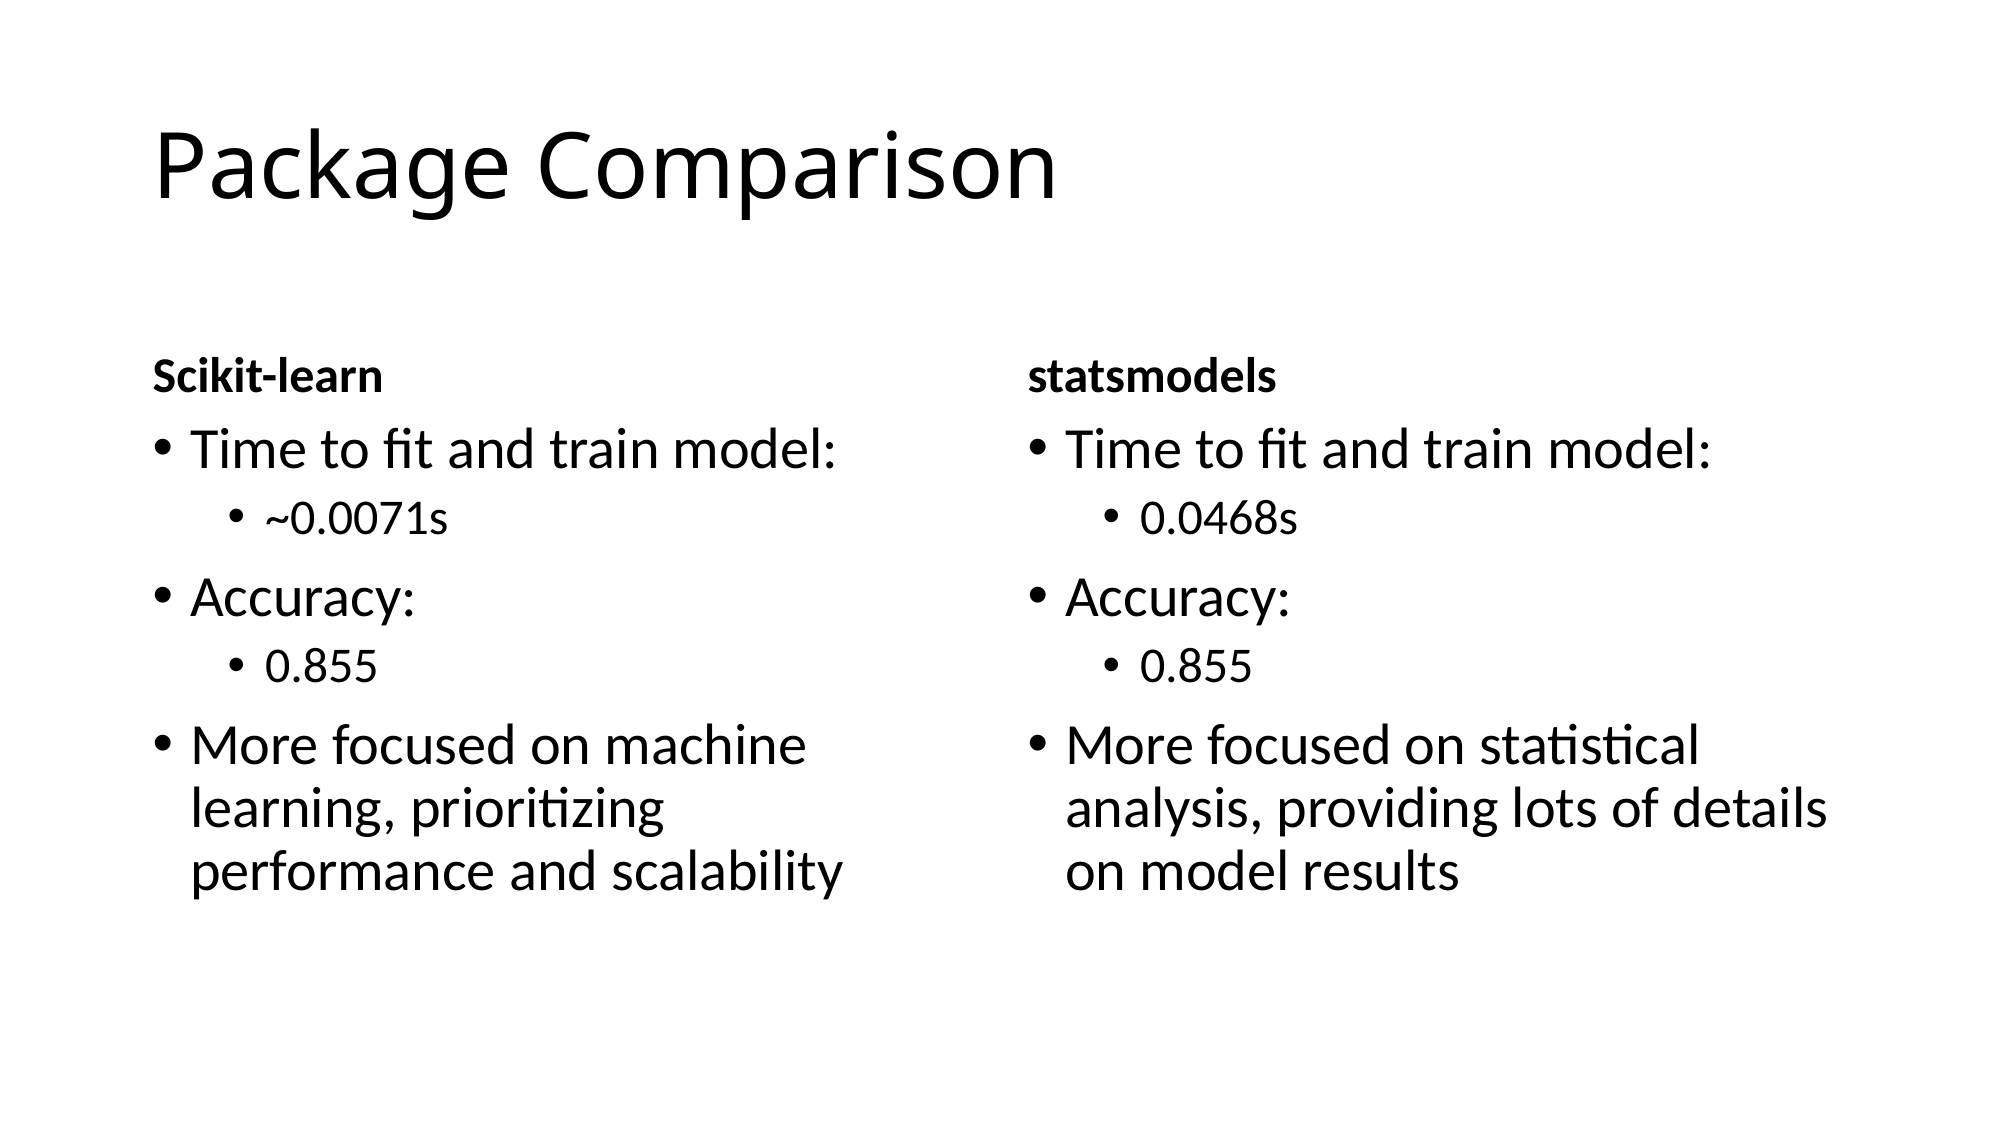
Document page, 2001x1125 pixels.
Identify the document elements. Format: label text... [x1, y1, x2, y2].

list statsmodels [1012, 275, 1863, 410]
list Scikit-learn [137, 275, 984, 410]
list Time to fit and train model: ~0.0071s Accuracy: 0.855 More focused on machine learning, prioritizing performance and scalability [137, 410, 984, 1016]
list Time to fit and train model: 0.0468s Accuracy: 0.855 More focused on statistical analysis, providing lots of details on model results [1012, 410, 1863, 1016]
title Package Comparison [137, 59, 1863, 278]
